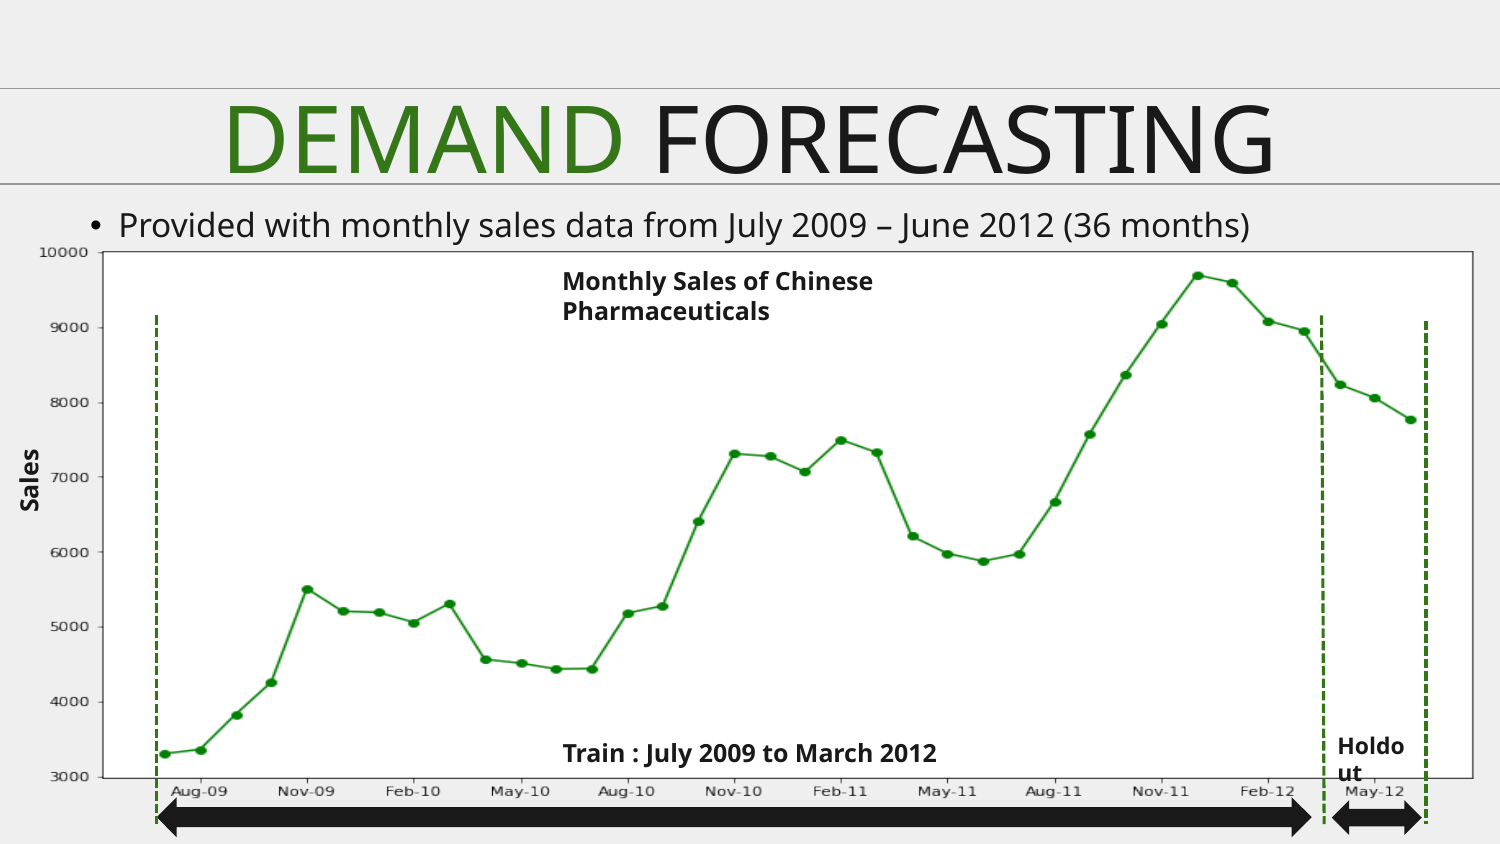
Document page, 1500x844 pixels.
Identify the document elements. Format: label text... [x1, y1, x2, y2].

text_box Sales [0, 225, 69, 737]
picture [26, 239, 1484, 808]
text_box [161, 814, 1314, 840]
text_box [1329, 814, 1421, 837]
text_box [1321, 315, 1325, 825]
text_box Provided with monthly sales data from July 2009 – June 2012 (36 months) [75, 189, 1352, 238]
title DEMAND FORECASTING [0, 88, 1500, 185]
